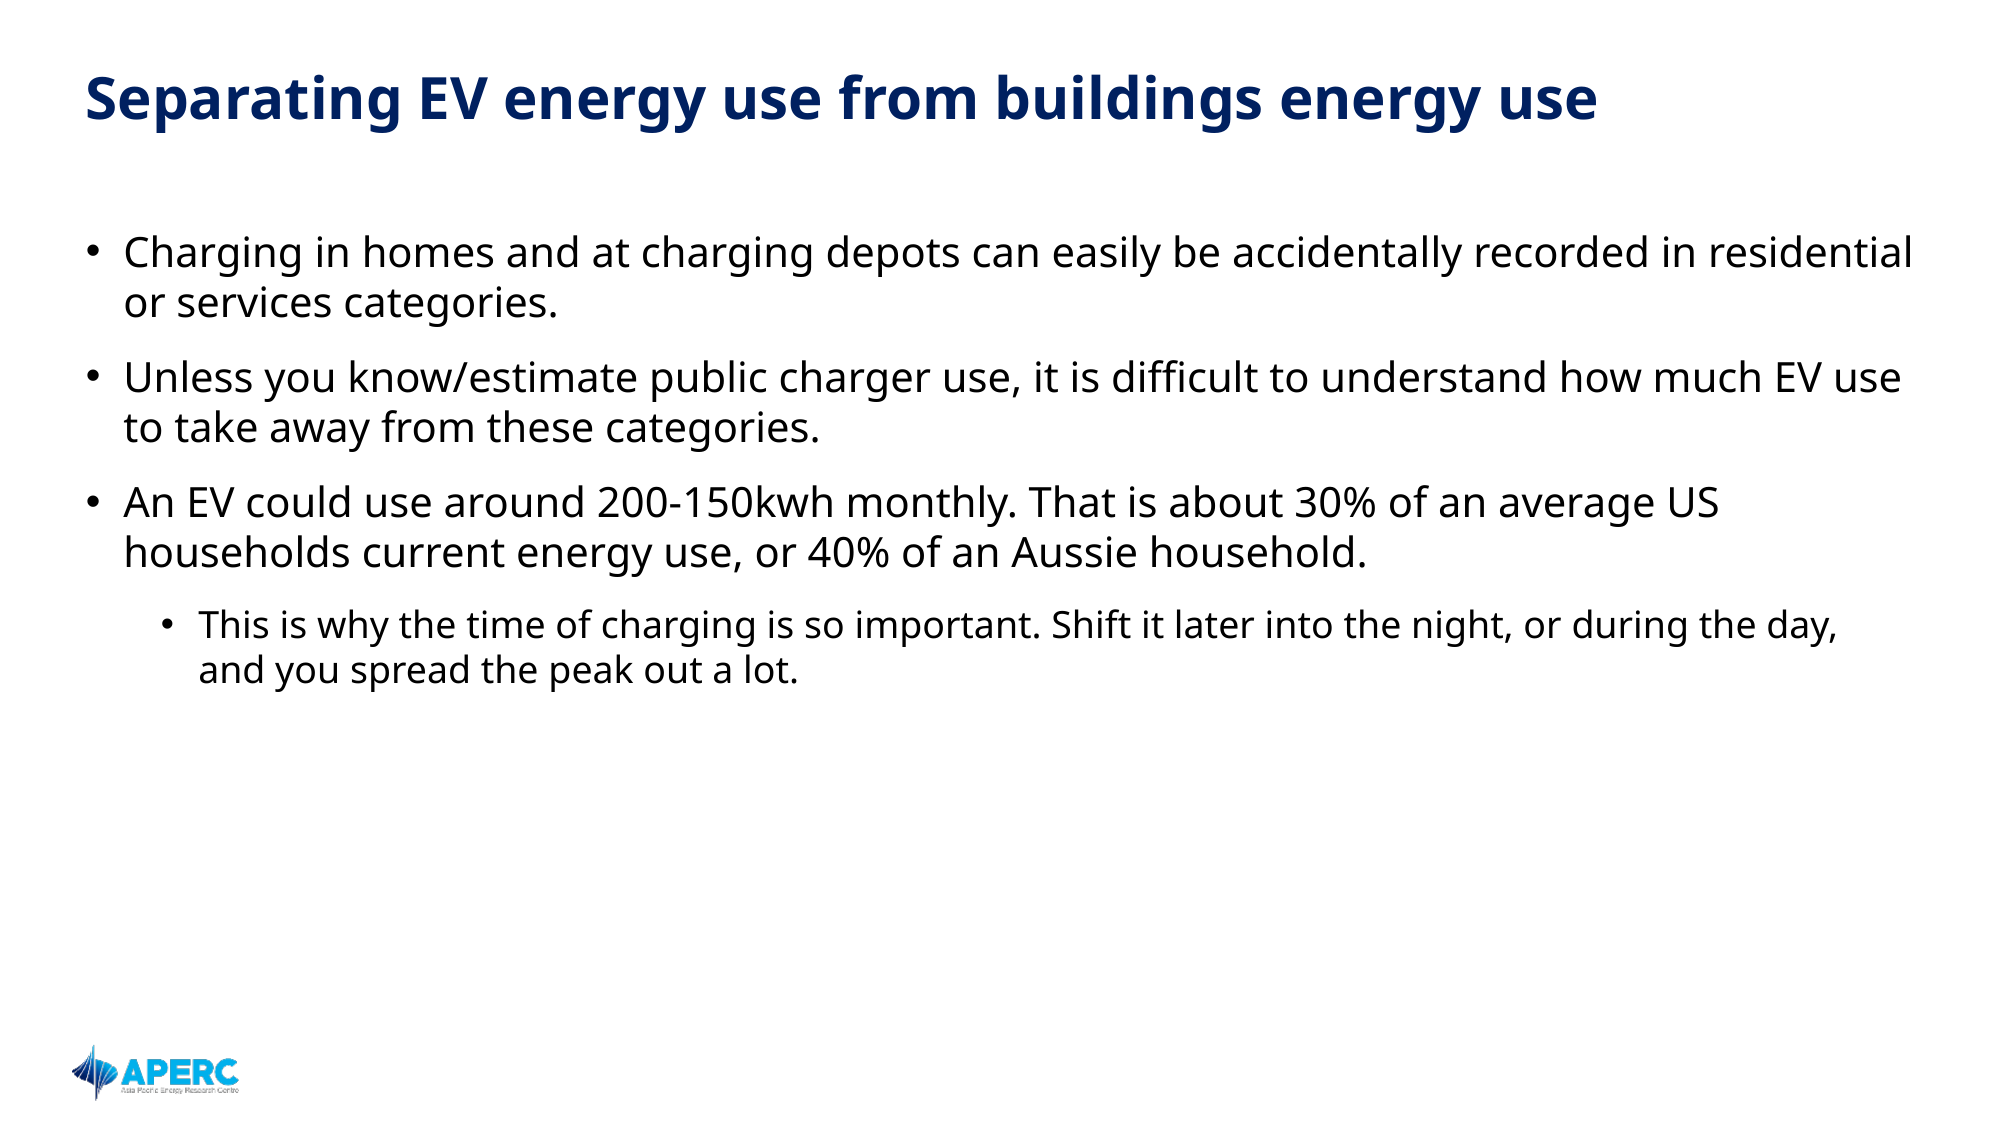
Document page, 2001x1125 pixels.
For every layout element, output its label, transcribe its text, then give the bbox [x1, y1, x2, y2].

list Charging in homes and at charging depots can easily be accidentally recorded in residential or services categories. Unless you know/estimate public charger use, it is difficult to understand how much EV use to take away from these categories. An EV could use around 200-150kwh monthly. That is about 30% of an average US households current energy use, or 40% of an Aussie household. This is why the time of charging is so important. Shift it later into the night, or during the day, and you spread the peak out a lot. [70, 217, 1930, 1017]
title Separating EV energy use from buildings energy use [70, 51, 1930, 140]
picture [70, 1042, 241, 1103]
